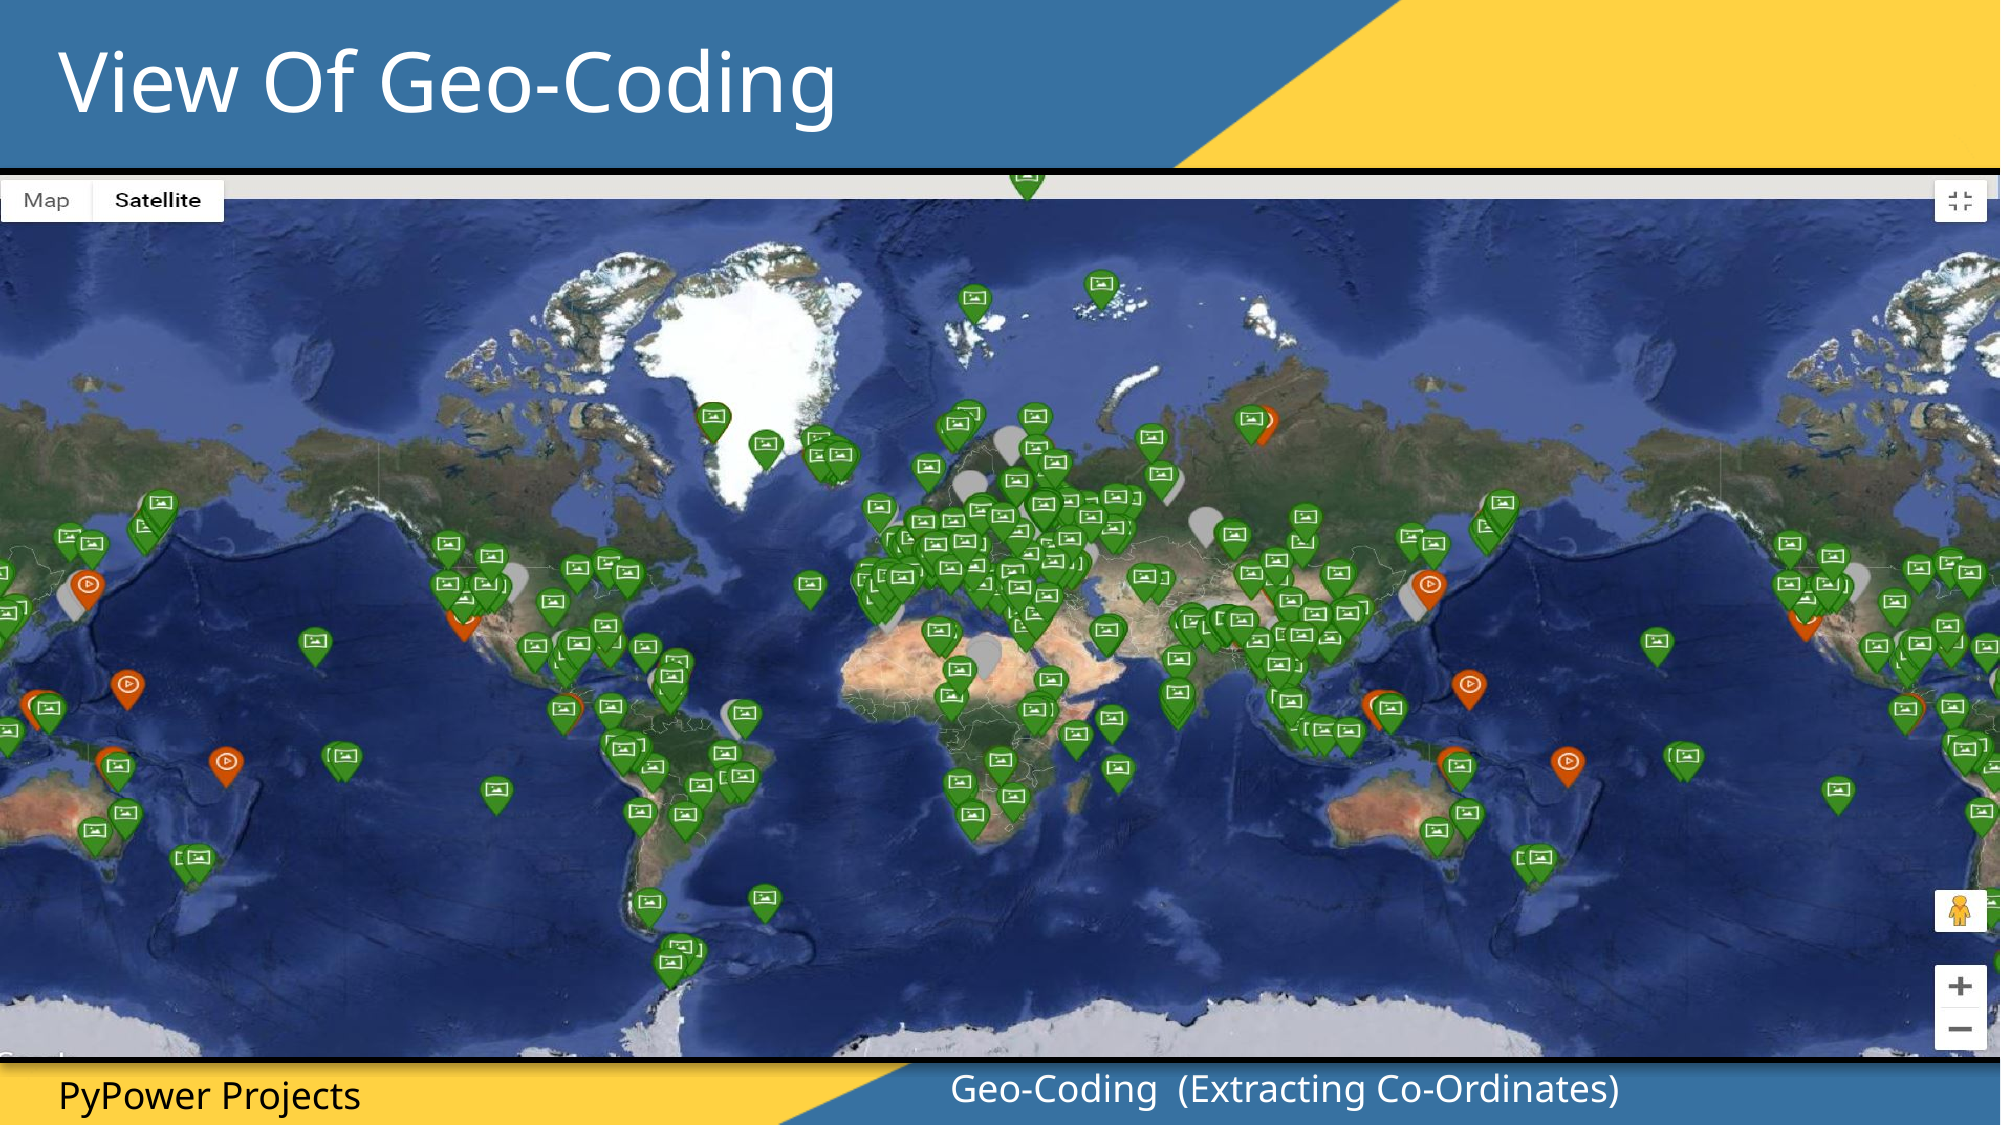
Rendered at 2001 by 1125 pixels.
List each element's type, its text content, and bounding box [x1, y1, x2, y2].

text_box PyPower Projects [0, 1075, 444, 1125]
text_box Geo-Coding (Extracting Co-Ordinates) [785, 1077, 1785, 1117]
text_box View Of Geo-Coding [43, 21, 1020, 137]
picture [0, 0, 2001, 1125]
